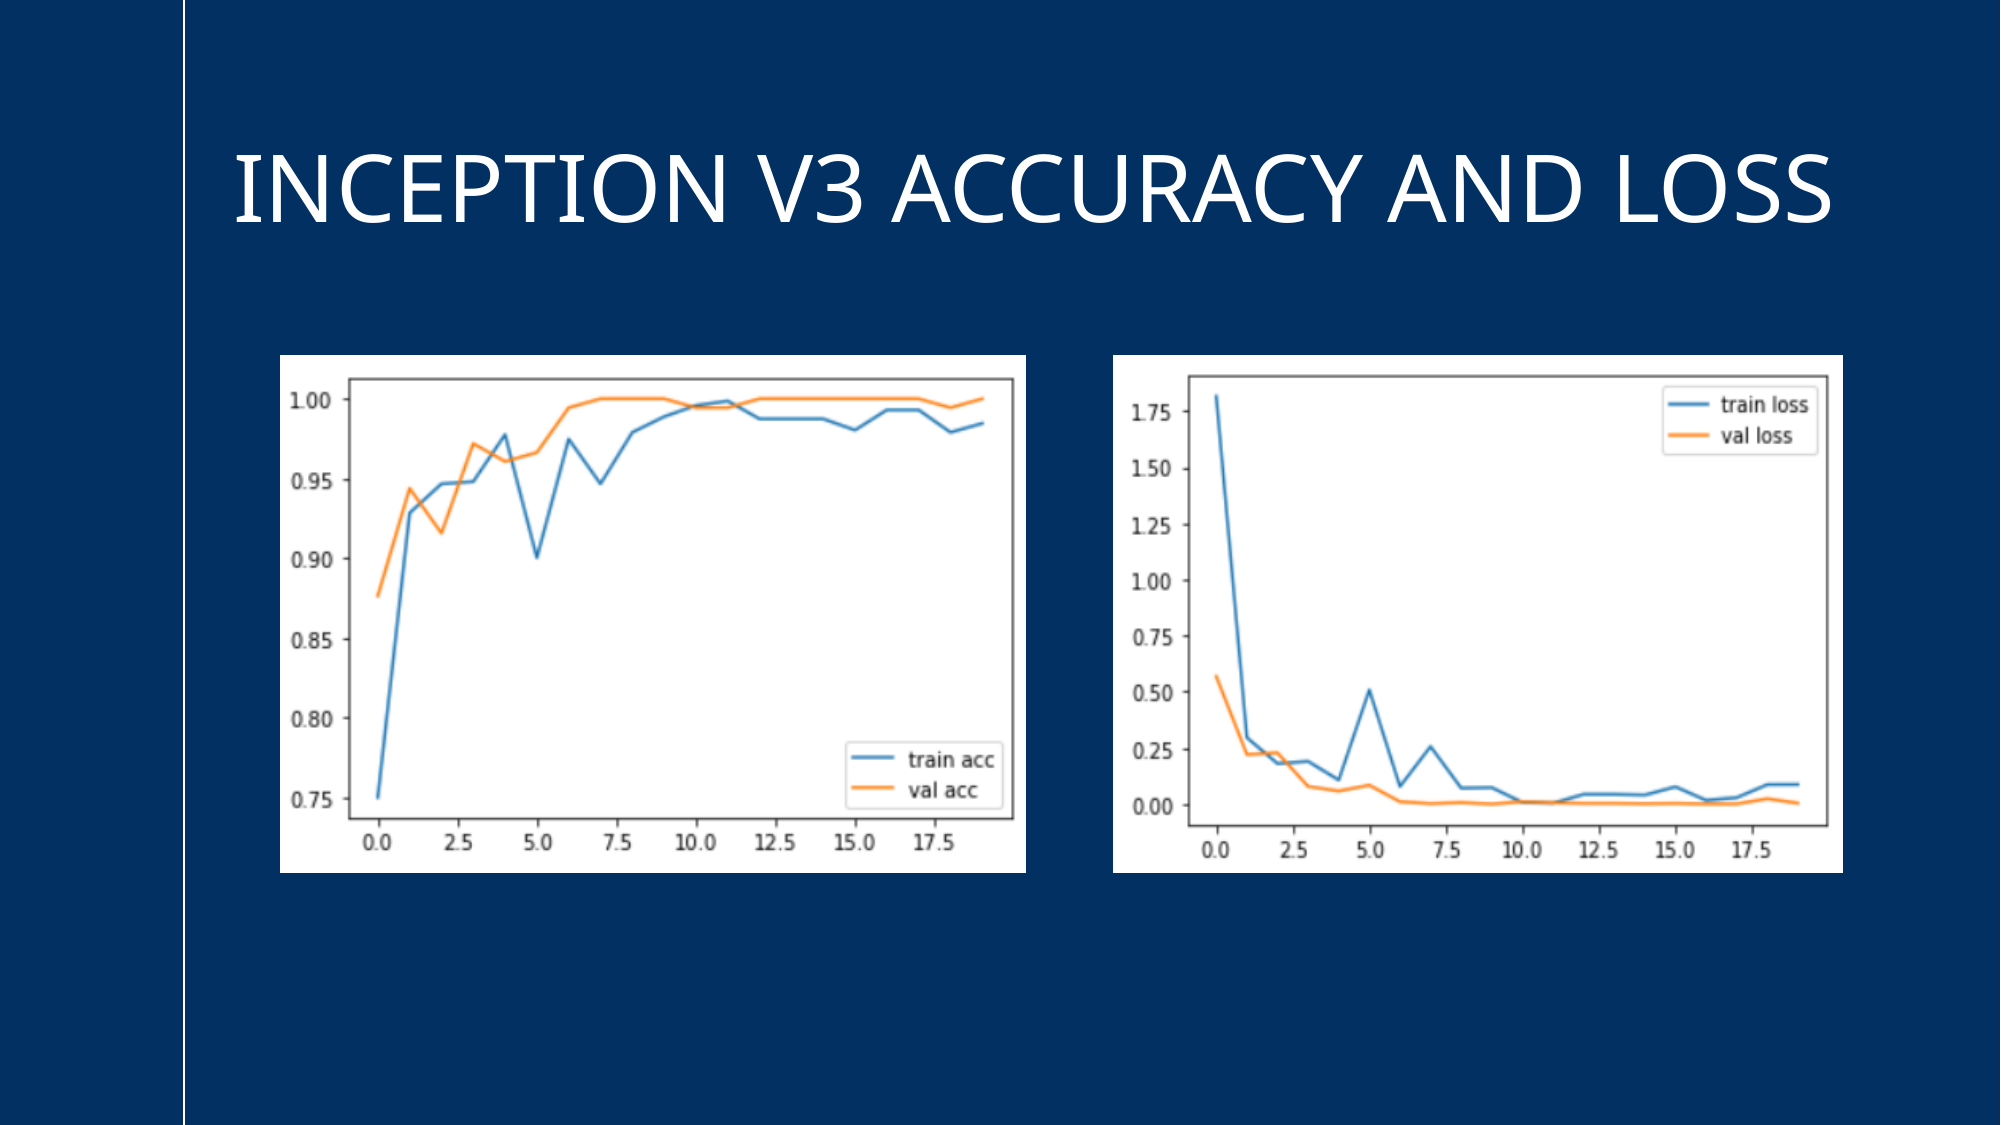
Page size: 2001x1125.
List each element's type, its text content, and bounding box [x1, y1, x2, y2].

title Inception v3 Accuracy and loss [233, 85, 1952, 250]
picture [1113, 355, 1843, 873]
picture [280, 355, 1026, 873]
